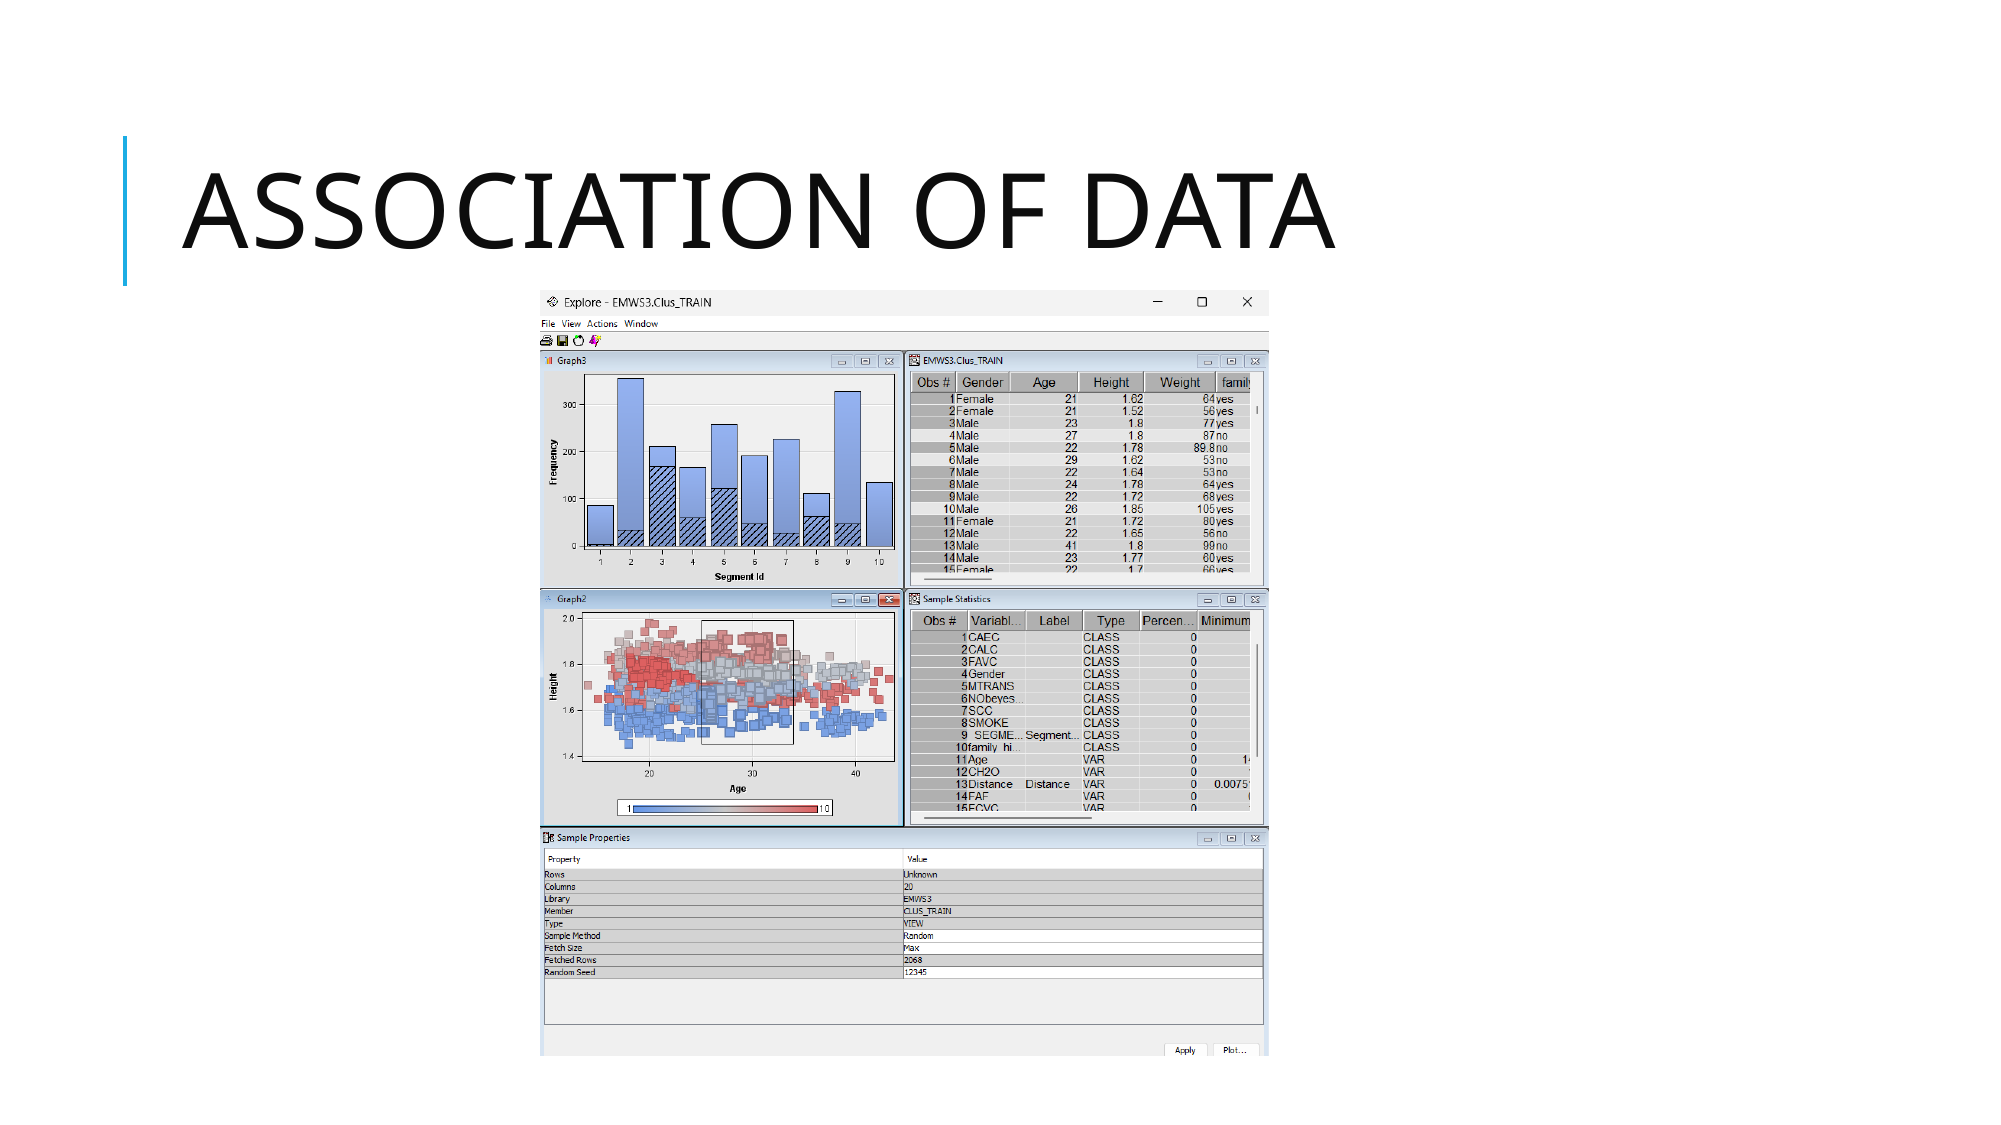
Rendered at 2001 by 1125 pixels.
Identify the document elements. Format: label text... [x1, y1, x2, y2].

title Association of data [168, 96, 1763, 342]
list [540, 290, 1269, 1056]
